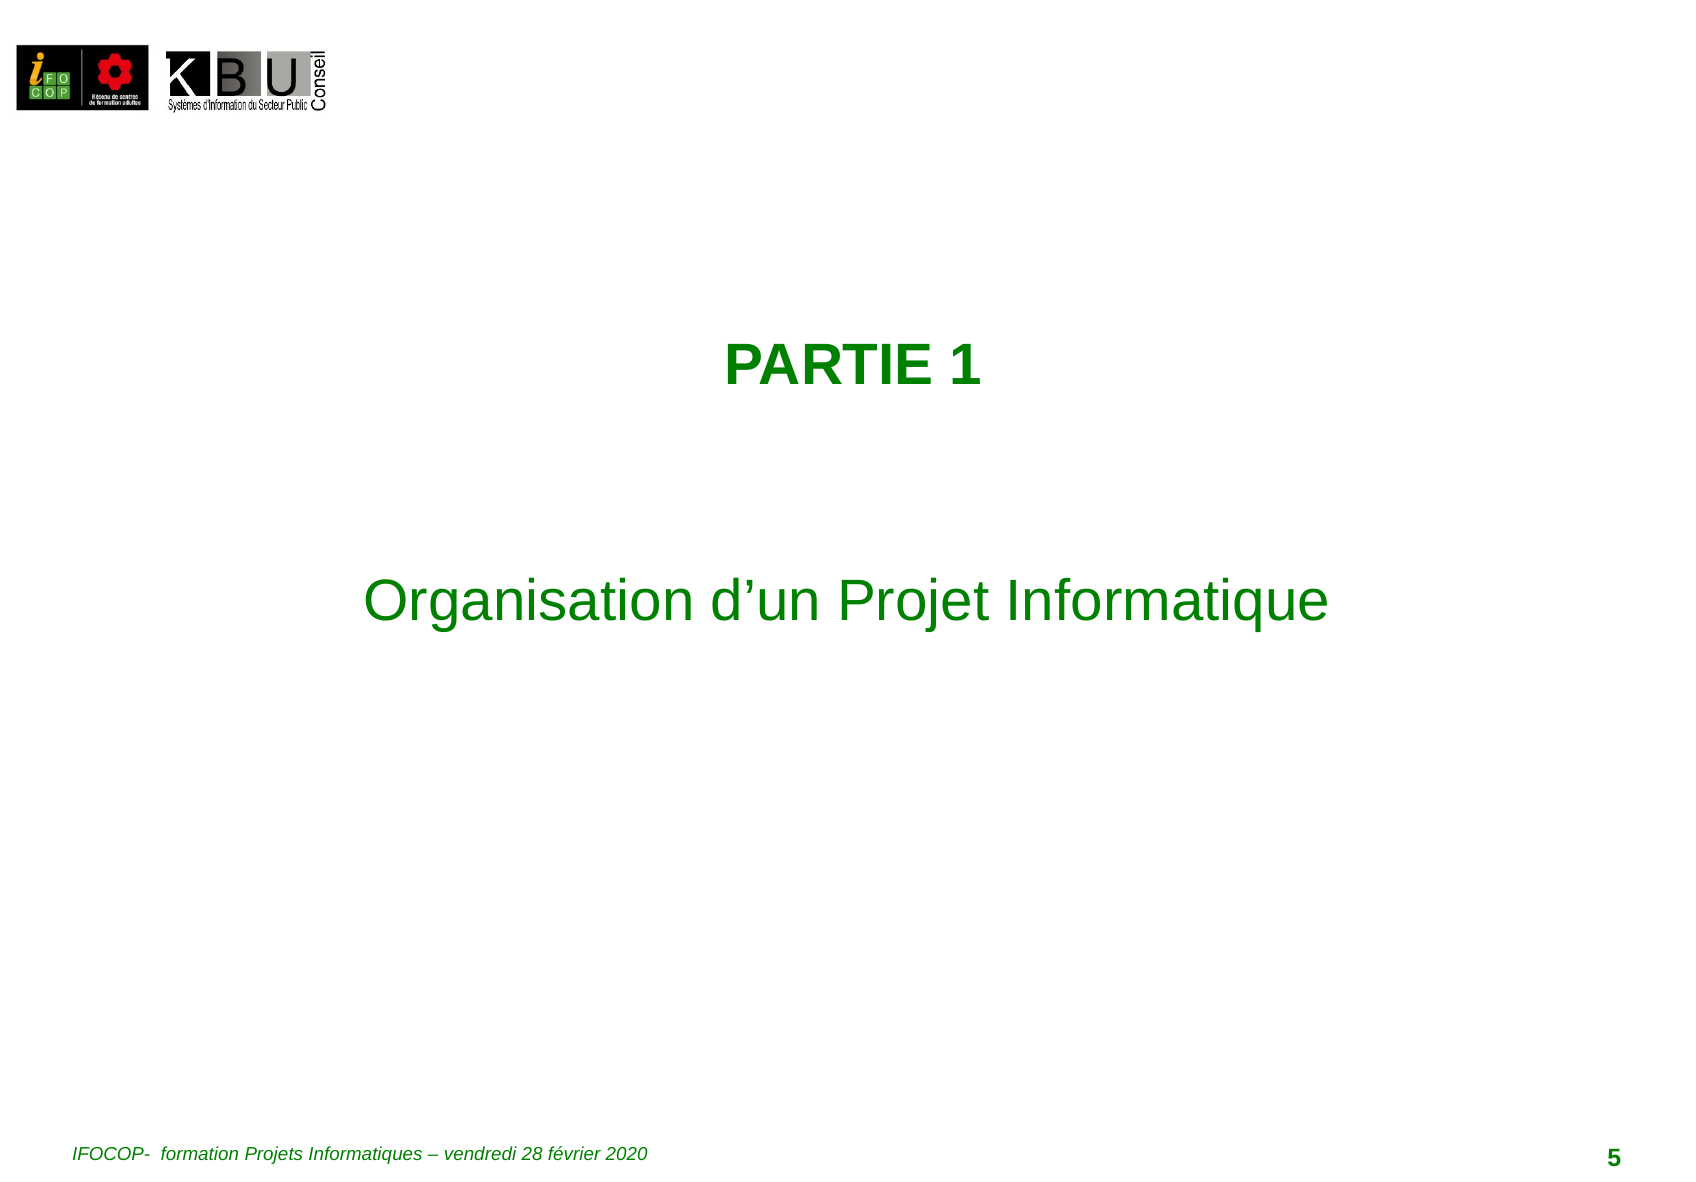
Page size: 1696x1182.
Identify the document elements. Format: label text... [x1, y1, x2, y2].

slide_number 5 [1214, 1133, 1638, 1170]
text_box Organisation d’un Projet Informatique [79, 556, 1616, 639]
list PARTIE 1 [32, 271, 1675, 556]
picture [0, 15, 328, 139]
slide_number IFOCOP- formation Projets Informatiques – vendredi 28 février 2020 [55, 1133, 1155, 1170]
